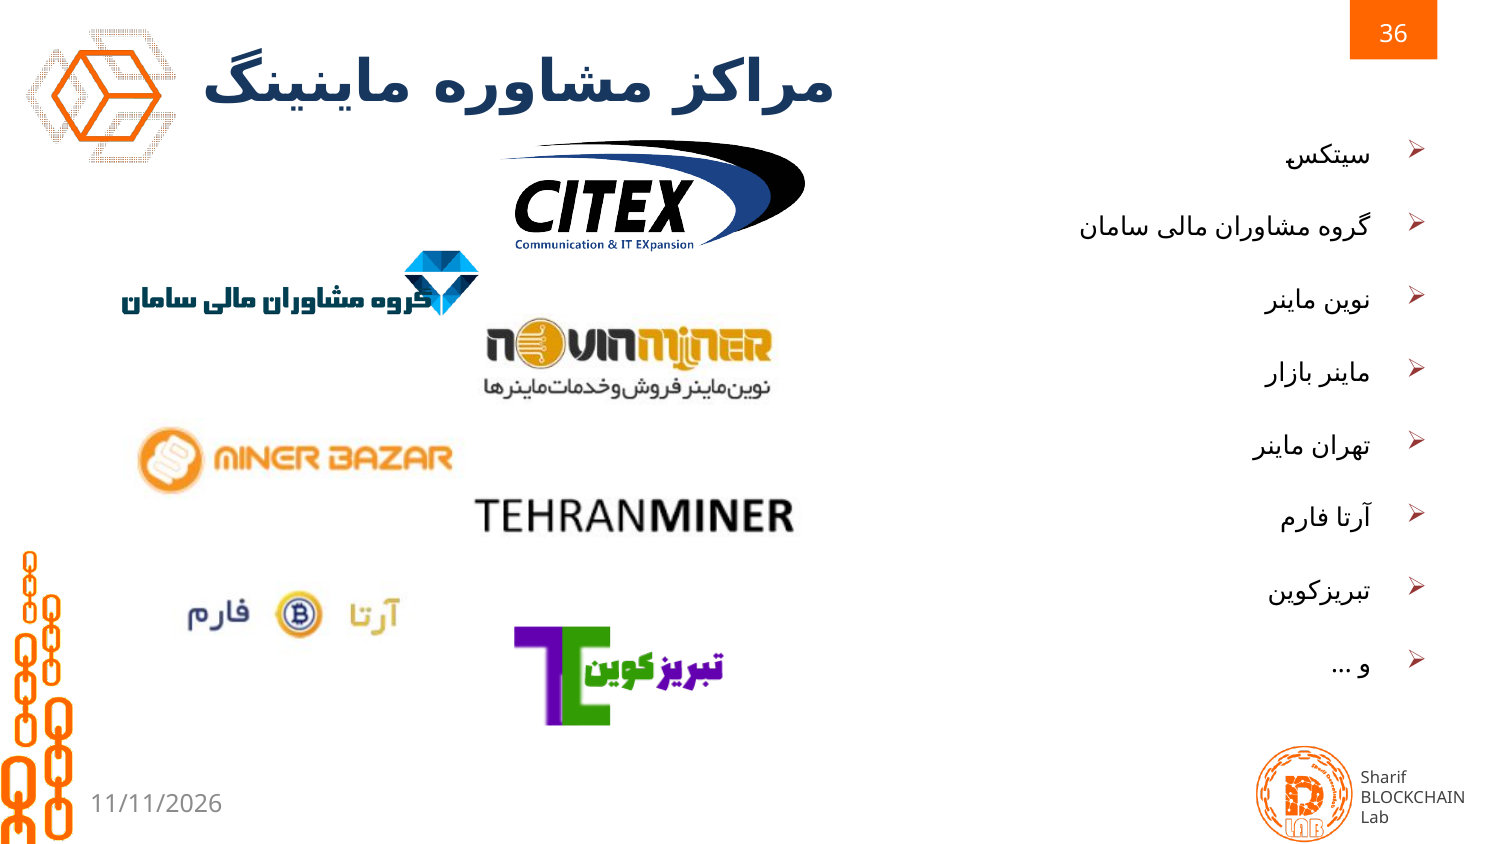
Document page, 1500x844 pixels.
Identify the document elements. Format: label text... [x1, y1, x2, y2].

picture [499, 140, 805, 255]
picture [1254, 744, 1354, 843]
picture [0, 549, 75, 844]
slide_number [75, 782, 425, 827]
picture [83, 234, 826, 687]
picture [16, 0, 184, 190]
picture [512, 621, 727, 729]
title مراکز مشاوره ماینینگ [187, 33, 1325, 122]
list سیتکس گروه مشاوران مالی سامان نوین ماینر ماینر بازار تهران ماینر آرتا فارم تبریزکوین و ... [90, 129, 1441, 687]
slide_number 36 [1350, 9, 1438, 60]
